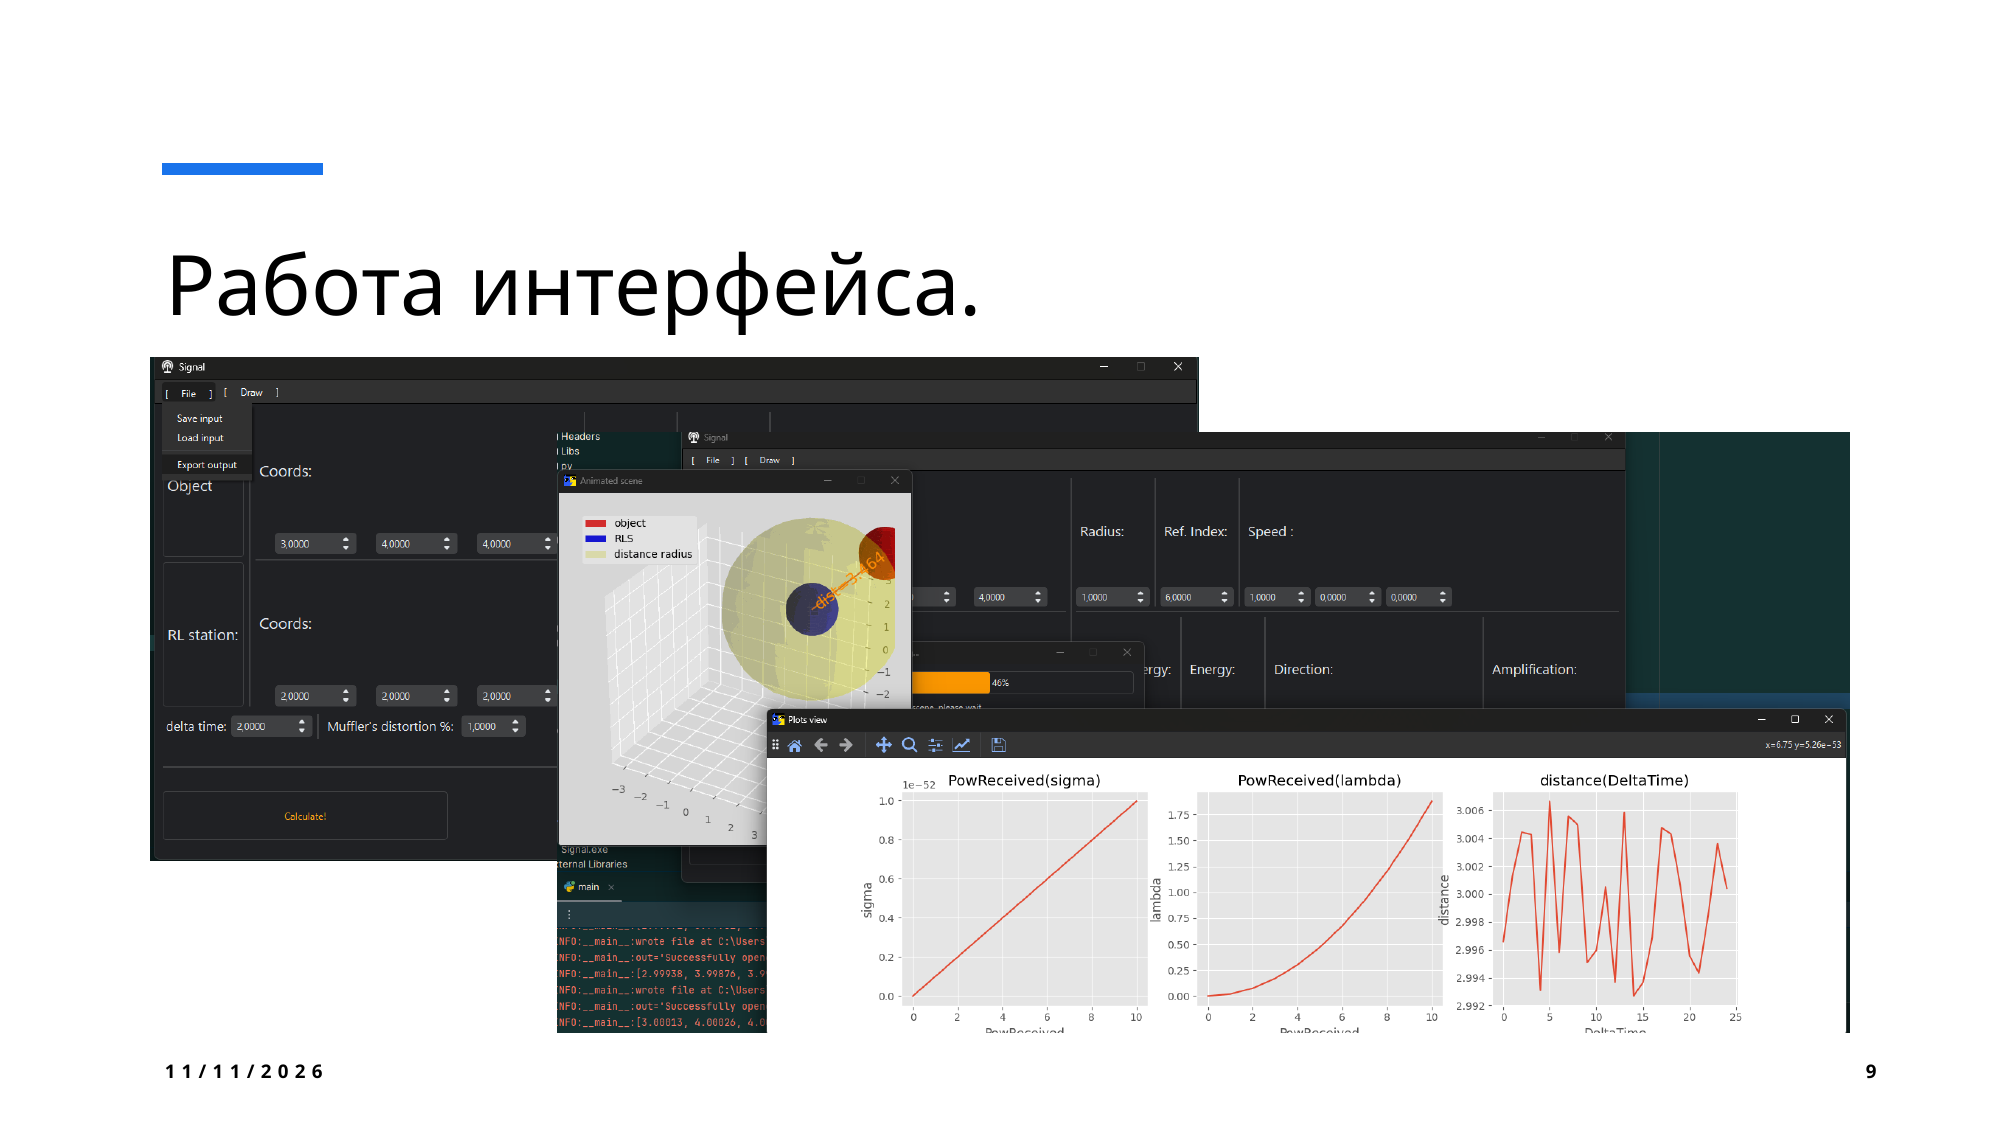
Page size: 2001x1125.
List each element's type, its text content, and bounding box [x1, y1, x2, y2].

title Работа интерфейса. [150, 224, 1850, 420]
picture [149, 357, 1850, 1033]
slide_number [149, 1042, 600, 1103]
slide_number 9 [1772, 1042, 1892, 1103]
